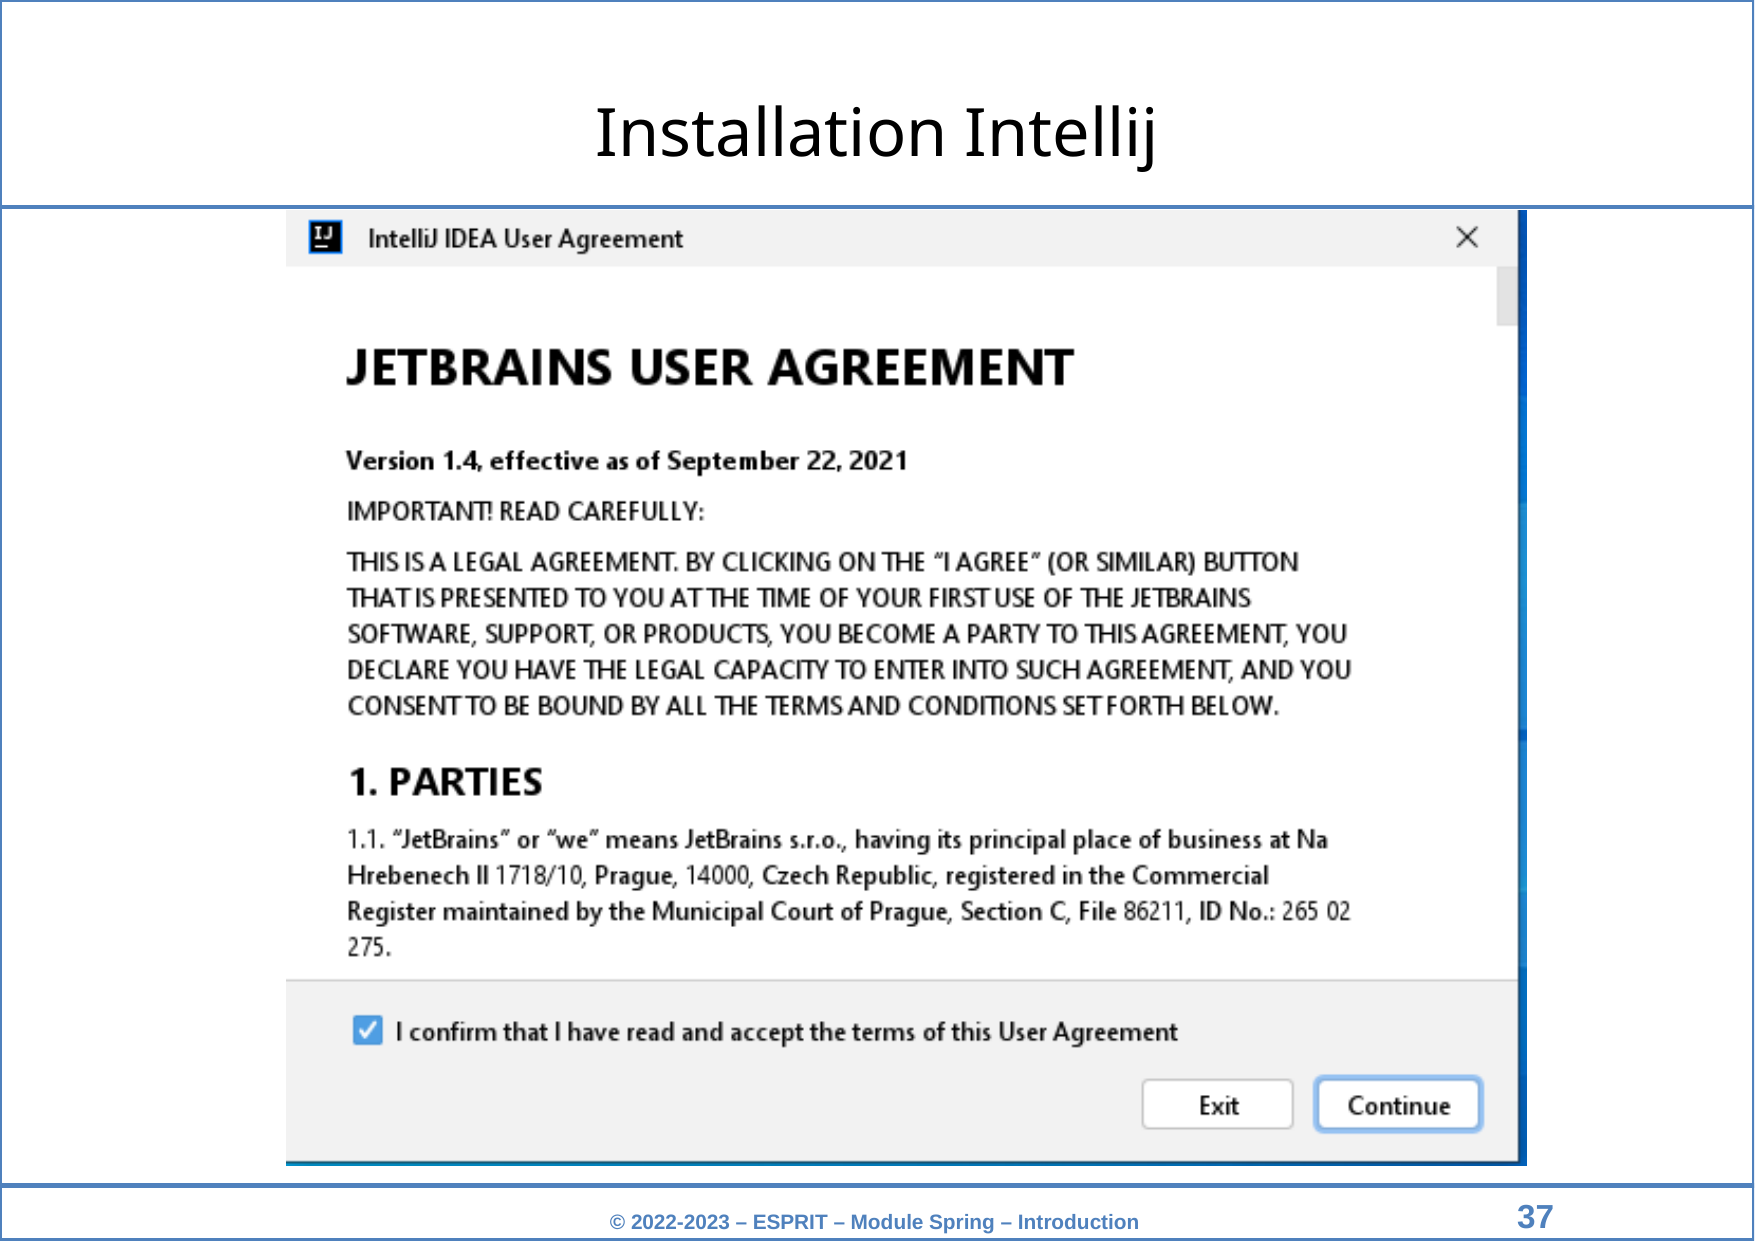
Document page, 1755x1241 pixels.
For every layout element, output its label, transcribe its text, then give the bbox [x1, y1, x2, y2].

text_box [50, 210, 1705, 1186]
text_box Installation Intellij [0, 6, 1755, 167]
picture [286, 210, 1527, 1166]
slide_number ‹#› [1486, 1202, 1733, 1241]
